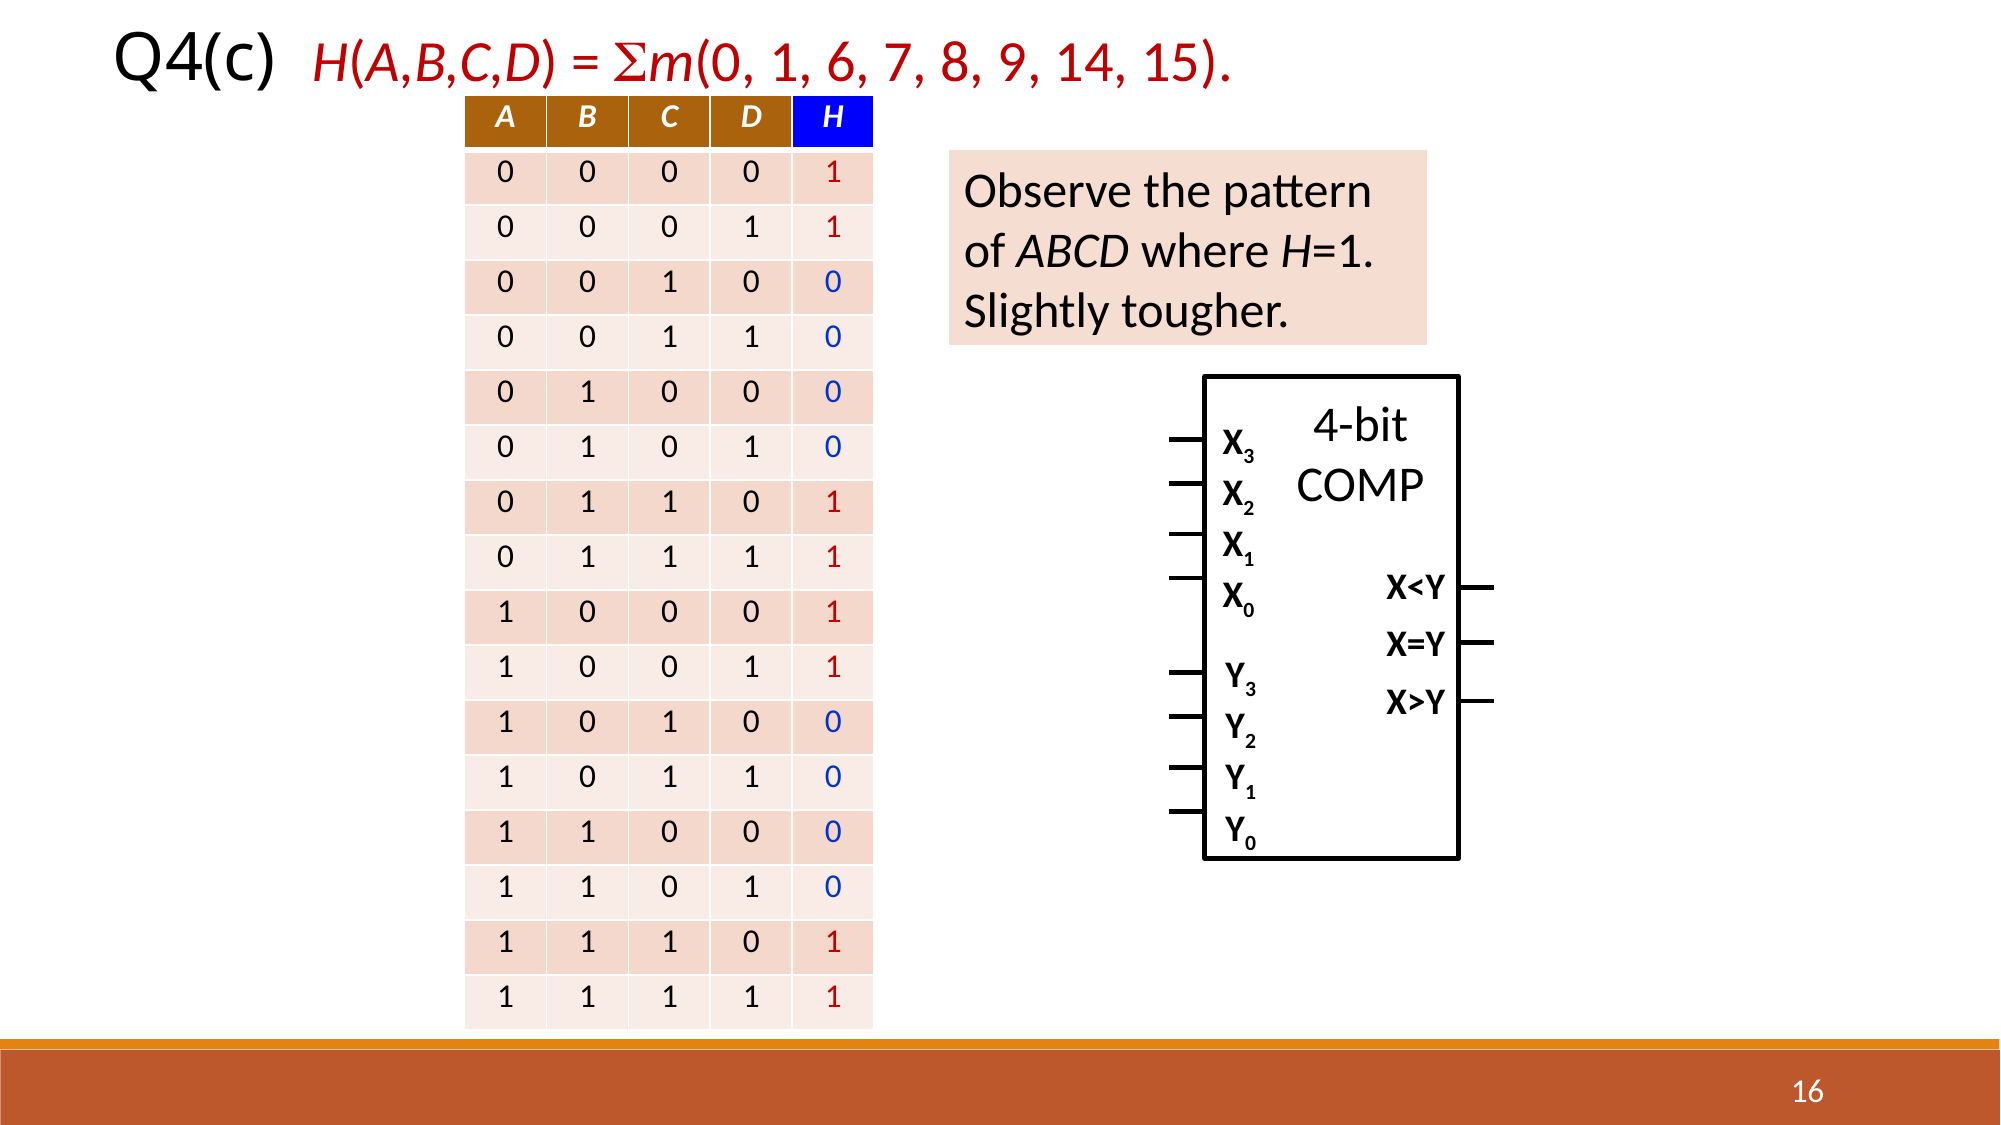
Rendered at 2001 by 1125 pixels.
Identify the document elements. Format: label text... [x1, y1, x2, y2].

table_cell 0 [547, 646, 628, 699]
table_cell 1 [793, 206, 873, 259]
table_cell 0 [711, 261, 791, 314]
table_cell 1 [547, 866, 628, 919]
table_cell 0 [793, 811, 873, 864]
table_cell 1 [465, 866, 546, 919]
table_cell 1 [547, 371, 628, 424]
table_cell 1 [465, 811, 546, 864]
table_cell 1 [793, 153, 873, 204]
table_cell 1 [793, 591, 873, 644]
table_cell 1 [465, 921, 546, 974]
table_cell 1 [465, 646, 546, 699]
table_cell 0 [793, 701, 873, 754]
table_cell 1 [629, 701, 709, 754]
table_cell 1 [629, 536, 709, 589]
table_cell 0 [547, 261, 628, 314]
table_cell 0 [793, 866, 873, 919]
table_cell 0 [547, 206, 628, 259]
table_cell 1 [629, 976, 709, 1029]
table_cell 1 [465, 591, 546, 644]
table_cell 0 [711, 371, 791, 424]
table_cell 0 [547, 153, 628, 204]
table_cell 0 [465, 481, 546, 534]
table_cell 0 [793, 371, 873, 424]
table_cell 0 [547, 701, 628, 754]
text_box 16 [1624, 1059, 1840, 1120]
table_cell 1 [547, 481, 628, 534]
table_cell 0 [629, 426, 709, 479]
table_cell 1 [793, 646, 873, 699]
table_cell 1 [547, 921, 628, 974]
table_cell 1 [547, 976, 628, 1029]
table_header B [547, 96, 628, 147]
table_cell 0 [793, 756, 873, 809]
table_cell 0 [629, 646, 709, 699]
table_cell 0 [711, 811, 791, 864]
table_cell 0 [629, 866, 709, 919]
table_cell 1 [629, 756, 709, 809]
table_cell 0 [629, 371, 709, 424]
table_cell 1 [711, 316, 791, 369]
table_cell 0 [711, 921, 791, 974]
table_header A [465, 96, 546, 147]
table_cell 1 [793, 536, 873, 589]
table_cell 0 [465, 426, 546, 479]
table_cell 0 [465, 261, 546, 314]
table_cell 0 [547, 316, 628, 369]
table_cell 1 [793, 481, 873, 534]
text_box H(A,B,C,D) = Sm(0, 1, 6, 7, 8, 9, 14, 15). [299, 15, 1296, 101]
table_cell 1 [547, 811, 628, 864]
table_cell 1 [711, 976, 791, 1029]
table_cell 1 [711, 536, 791, 589]
table_cell 1 [711, 866, 791, 919]
table_cell 1 [465, 701, 546, 754]
table_cell 1 [711, 206, 791, 259]
table_cell 1 [465, 756, 546, 809]
text_box Q4(c) [98, 15, 299, 120]
table_cell 0 [629, 153, 709, 204]
table_cell 0 [711, 481, 791, 534]
table_cell 0 [629, 591, 709, 644]
table_cell 0 [793, 316, 873, 369]
table_cell 1 [793, 921, 873, 974]
table_cell 0 [465, 206, 546, 259]
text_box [1168, 376, 1495, 860]
table_cell 1 [711, 426, 791, 479]
table_cell 0 [547, 756, 628, 809]
table_cell 0 [465, 371, 546, 424]
table_cell 0 [465, 536, 546, 589]
table_cell 1 [547, 426, 628, 479]
table_cell 0 [793, 261, 873, 314]
table_cell 0 [793, 426, 873, 479]
table_cell 0 [629, 811, 709, 864]
table_cell 1 [629, 316, 709, 369]
table_cell 0 [711, 701, 791, 754]
table_cell 1 [629, 921, 709, 974]
table_cell 0 [629, 206, 709, 259]
table_cell 0 [711, 153, 791, 204]
table_cell 1 [711, 756, 791, 809]
table_header H [793, 96, 873, 147]
table_cell 1 [793, 976, 873, 1029]
table_cell 1 [547, 536, 628, 589]
table_header C [629, 96, 709, 147]
table_cell 0 [711, 591, 791, 644]
table_cell 0 [465, 153, 546, 204]
table_cell 1 [629, 261, 709, 314]
table_cell 0 [547, 591, 628, 644]
table_cell 0 [465, 316, 546, 369]
table_cell 1 [465, 976, 546, 1029]
table_cell 1 [711, 646, 791, 699]
table_cell 1 [629, 481, 709, 534]
table_header D [711, 96, 791, 147]
text_box Observe the pattern of ABCD where H=1. Slightly tougher. [949, 150, 1427, 345]
